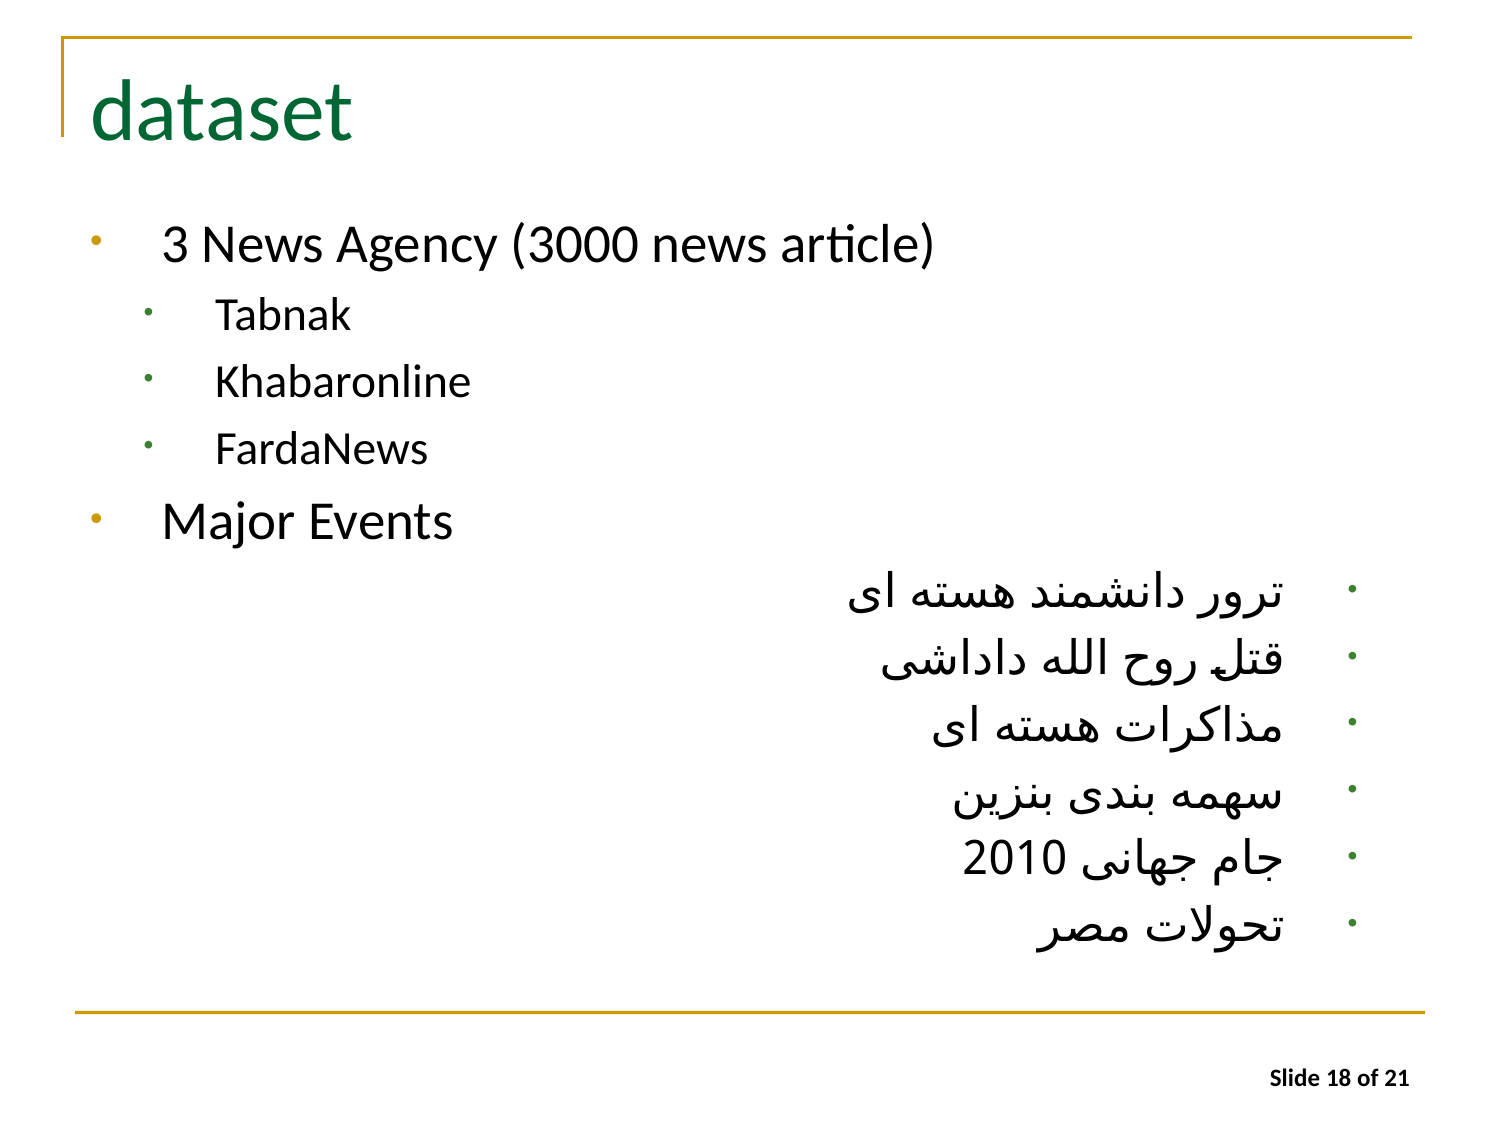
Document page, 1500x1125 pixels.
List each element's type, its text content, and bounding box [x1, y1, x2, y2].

title dataset [75, 45, 1425, 163]
slide_number Slide 18 of 21 [1074, 1024, 1425, 1100]
list 3 News Agency (3000 news article) Tabnak Khabaronline FardaNews Major Events ترور دانشمند هسته ای قتل روح الله داداشی مذاکرات هسته ای سهمه بندی بنزین جام جهانی 2010 تحولات مصر [75, 200, 1425, 963]
